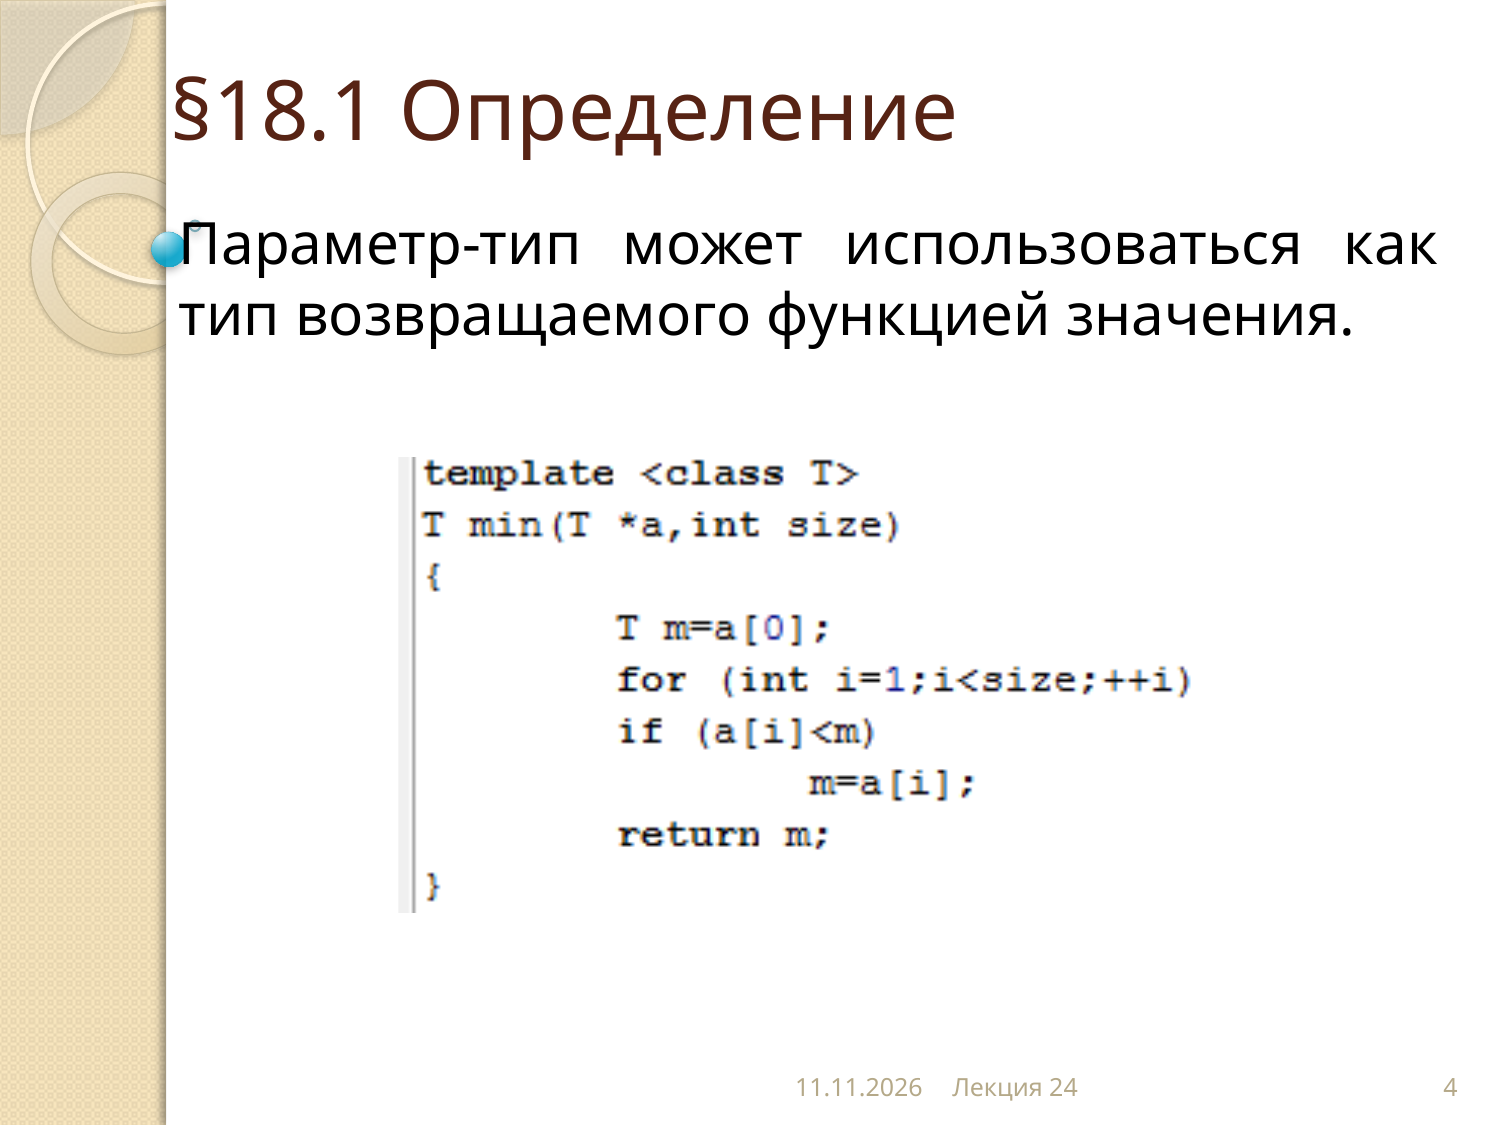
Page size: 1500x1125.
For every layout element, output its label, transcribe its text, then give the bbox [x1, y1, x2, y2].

text_box Параметр-тип может использоваться как тип возвращаемого функцией значения. [163, 199, 1453, 424]
footer Лекция 24 [937, 1034, 1413, 1113]
picture [398, 456, 1219, 913]
title §18.1 Определение [156, 0, 1442, 164]
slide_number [587, 1034, 937, 1113]
slide_number 4 [1413, 1034, 1488, 1113]
